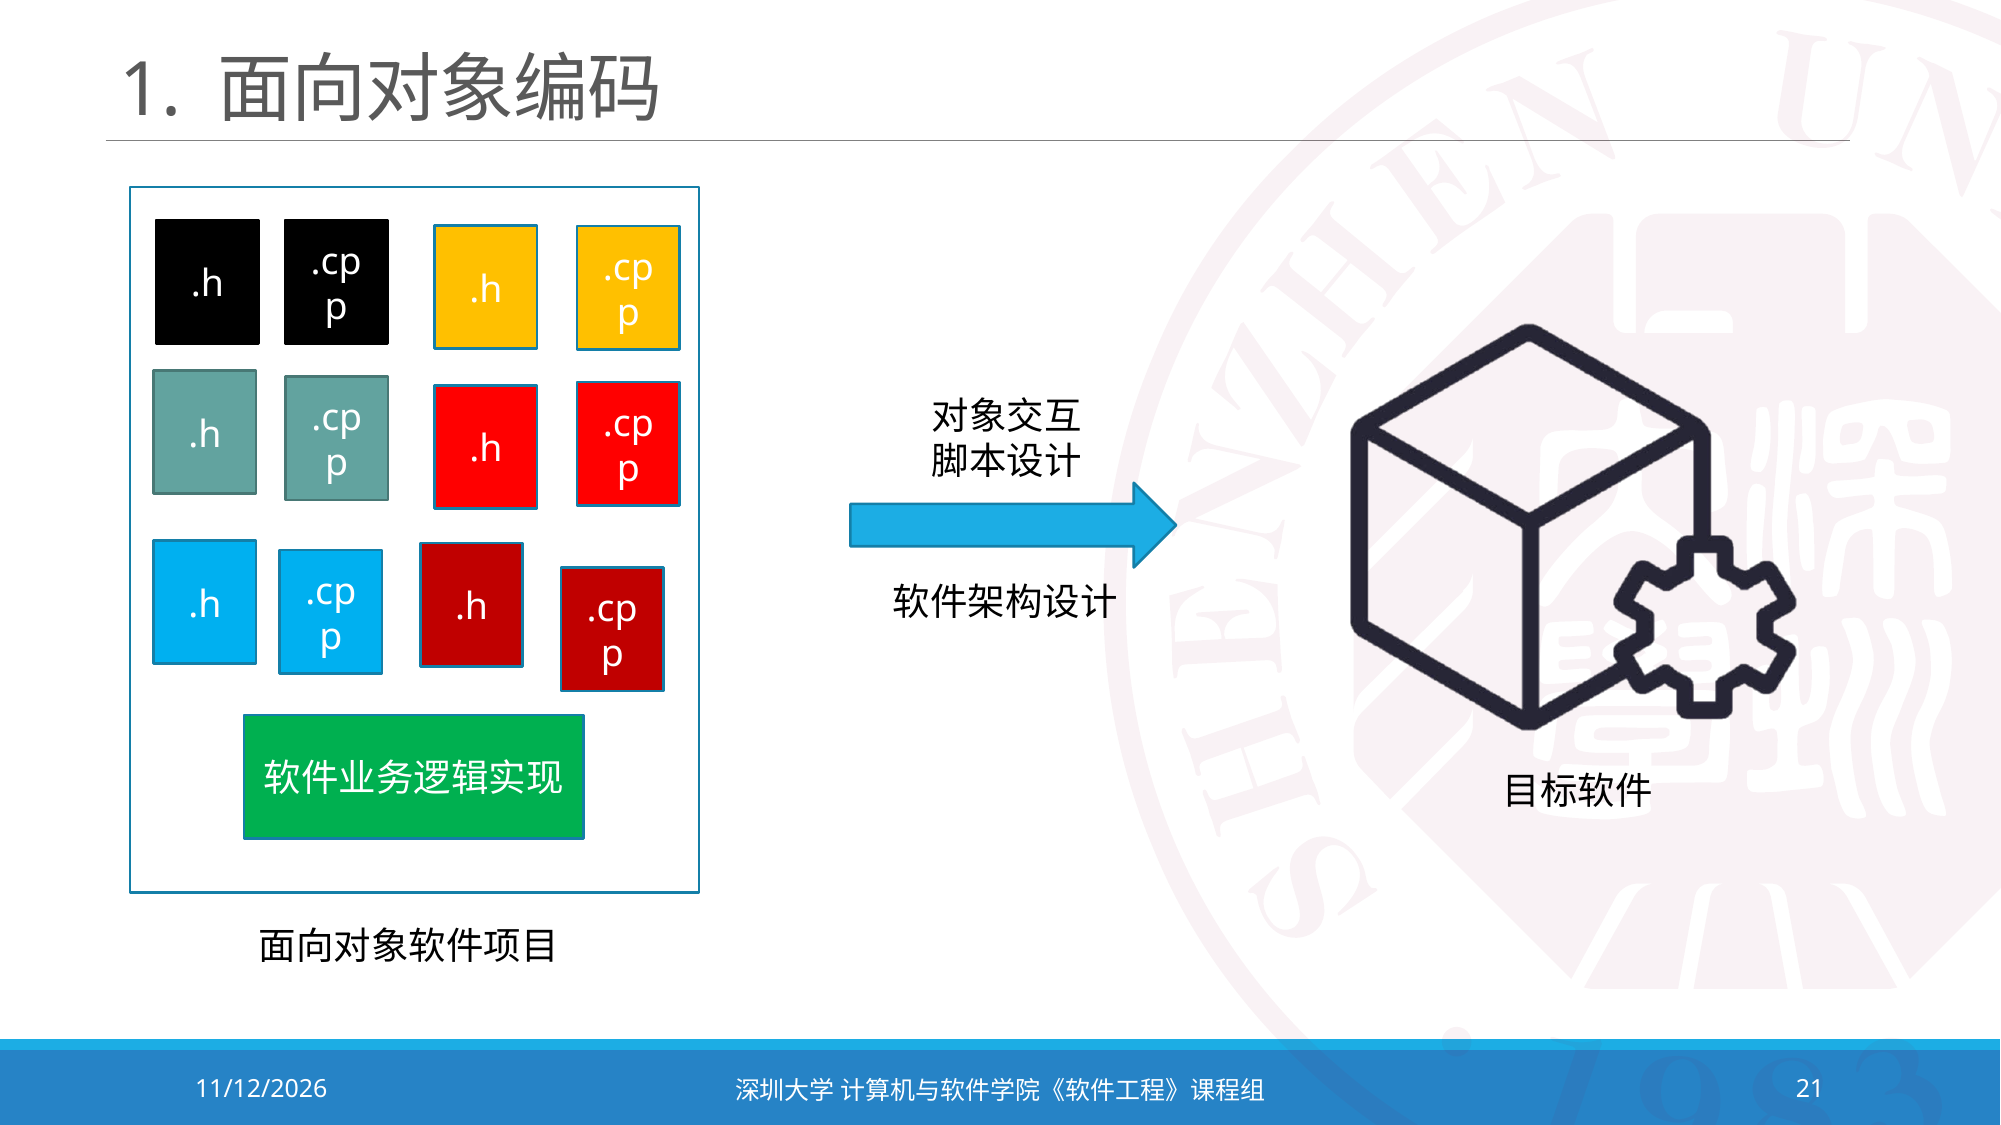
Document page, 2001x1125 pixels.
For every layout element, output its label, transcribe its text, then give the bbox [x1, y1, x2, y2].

text_box .h [155, 219, 260, 345]
text_box 目标软件 [1487, 759, 1704, 820]
picture [1296, 311, 1822, 735]
text_box .h [152, 369, 257, 495]
text_box 面向对象软件项目 [244, 914, 578, 975]
text_box .cpp [560, 566, 665, 692]
footer 深圳大学 计算机与软件学院《软件工程》课程组 [604, 1059, 1396, 1120]
text_box [129, 186, 700, 894]
text_box [849, 481, 1178, 569]
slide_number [180, 1059, 586, 1120]
text_box .h [433, 224, 538, 350]
text_box .h [419, 542, 524, 668]
text_box .cpp [284, 219, 389, 345]
text_box 对象交互 脚本设计 [917, 385, 1127, 490]
text_box .h [433, 384, 538, 510]
slide_number 21 [1624, 1059, 1840, 1120]
text_box 软件架构设计 [877, 571, 1166, 631]
text_box .h [152, 539, 257, 665]
text_box .cpp [576, 381, 681, 507]
text_box .cpp [278, 549, 383, 675]
text_box .cpp [576, 225, 681, 351]
text_box 软件业务逻辑实现 [243, 714, 585, 840]
title 1. 面向对象编码 [104, 0, 1856, 139]
text_box .cpp [284, 375, 389, 501]
